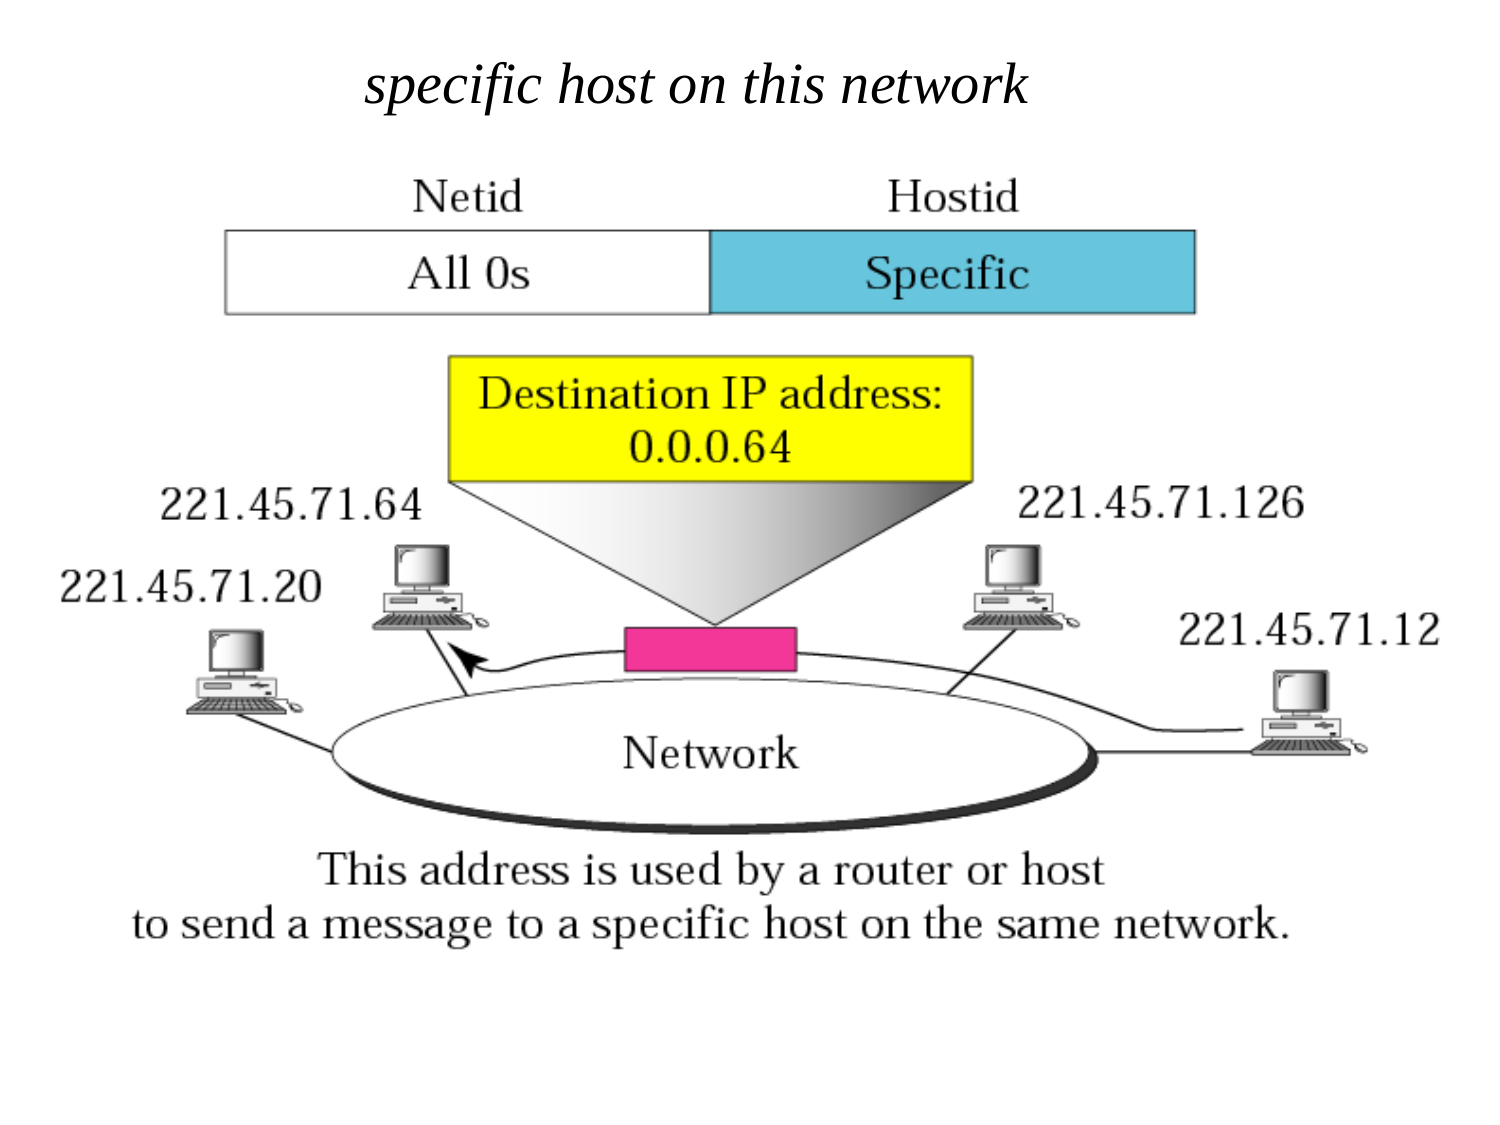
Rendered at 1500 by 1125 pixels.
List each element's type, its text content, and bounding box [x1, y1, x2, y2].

text_box specific host on this network [349, 37, 1088, 123]
picture [58, 171, 1442, 954]
